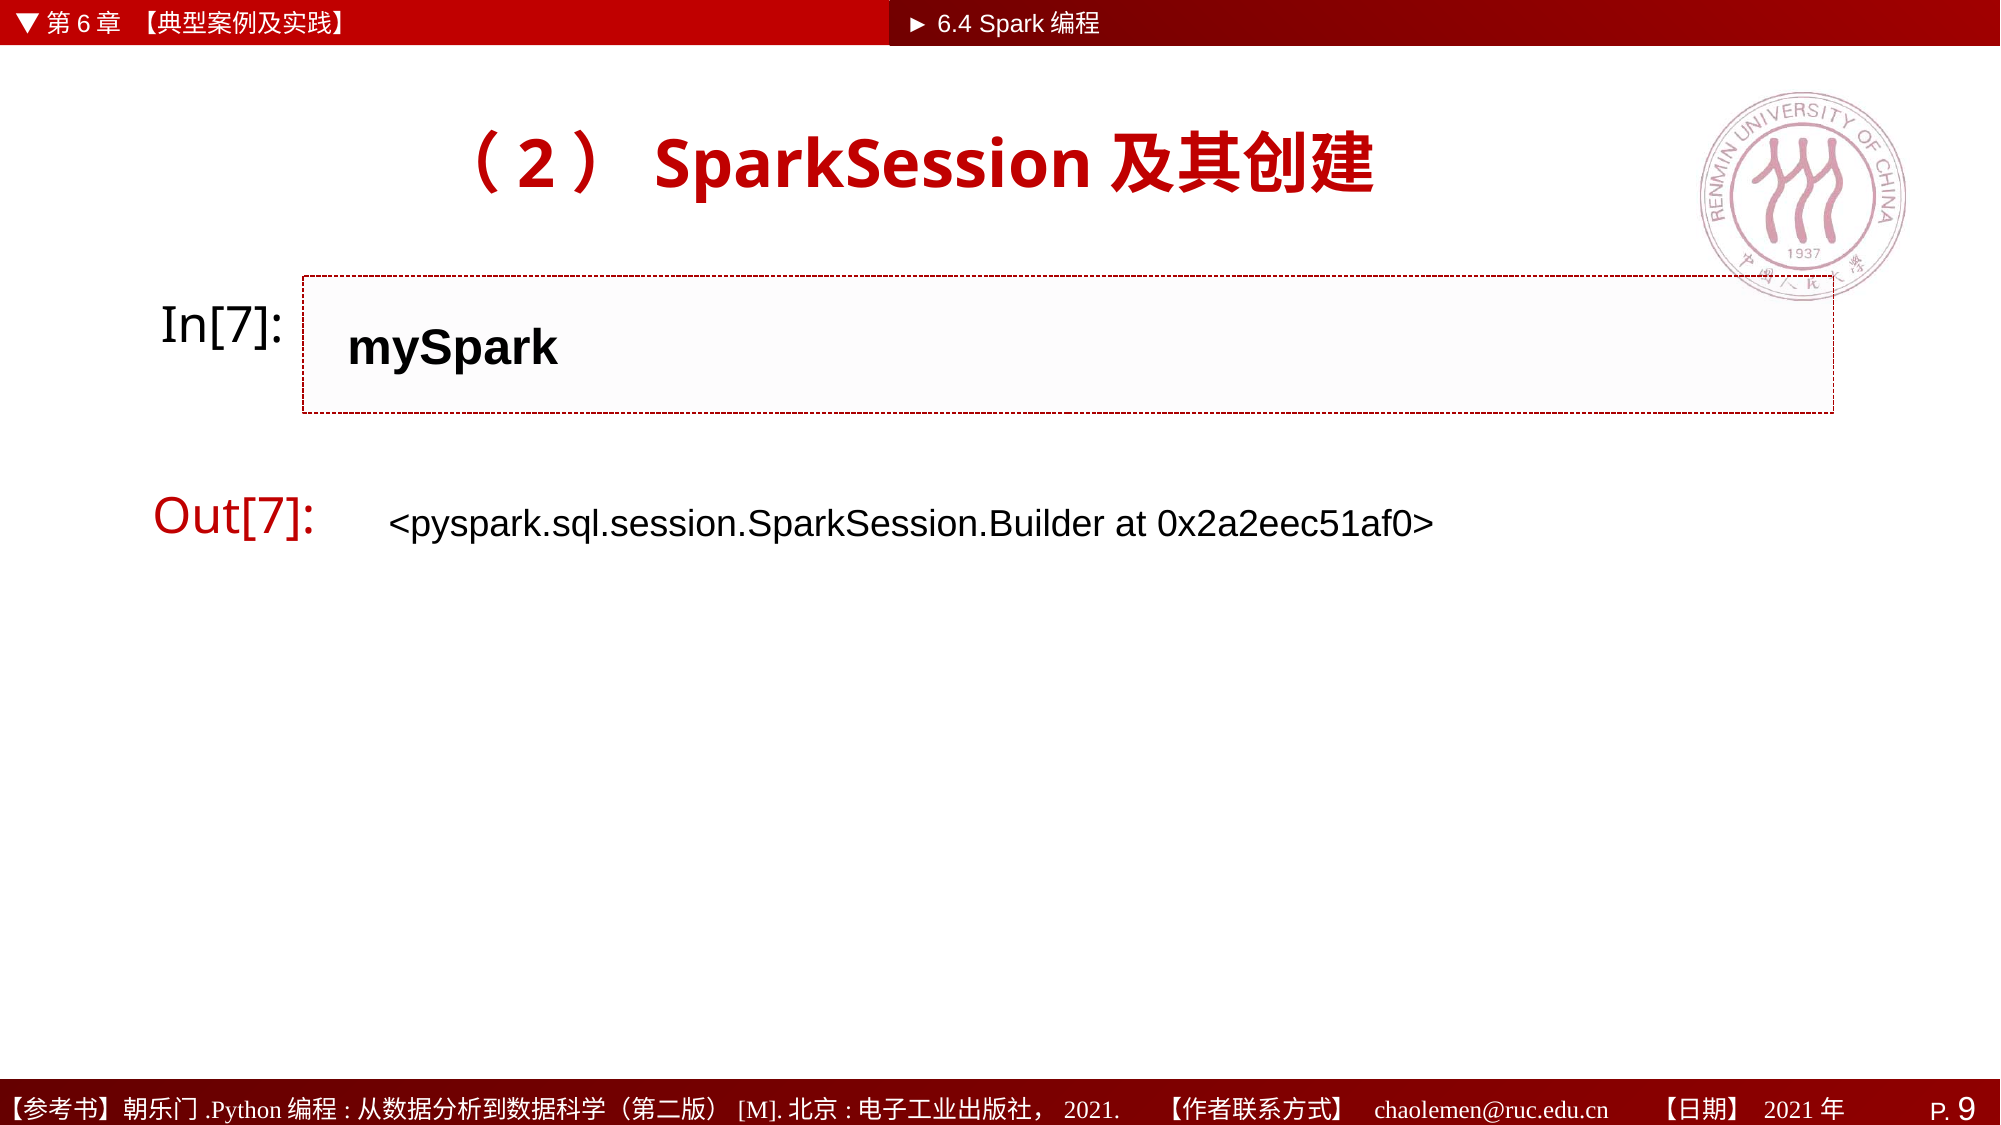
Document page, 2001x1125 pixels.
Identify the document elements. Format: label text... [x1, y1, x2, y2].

text_box Out[7]: [137, 476, 340, 552]
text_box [146, 276, 1834, 413]
text_box <pyspark.sql.session.SparkSession.Builder at 0x2a2eec51af0> [373, 491, 1576, 552]
list ▼第6章 【典型案例及实践】 [0, 0, 725, 43]
picture [1696, 89, 1910, 304]
title （2）SparkSession及其创建 [101, 92, 1710, 229]
list ► 6.4 Spark编程 [890, 0, 1249, 43]
